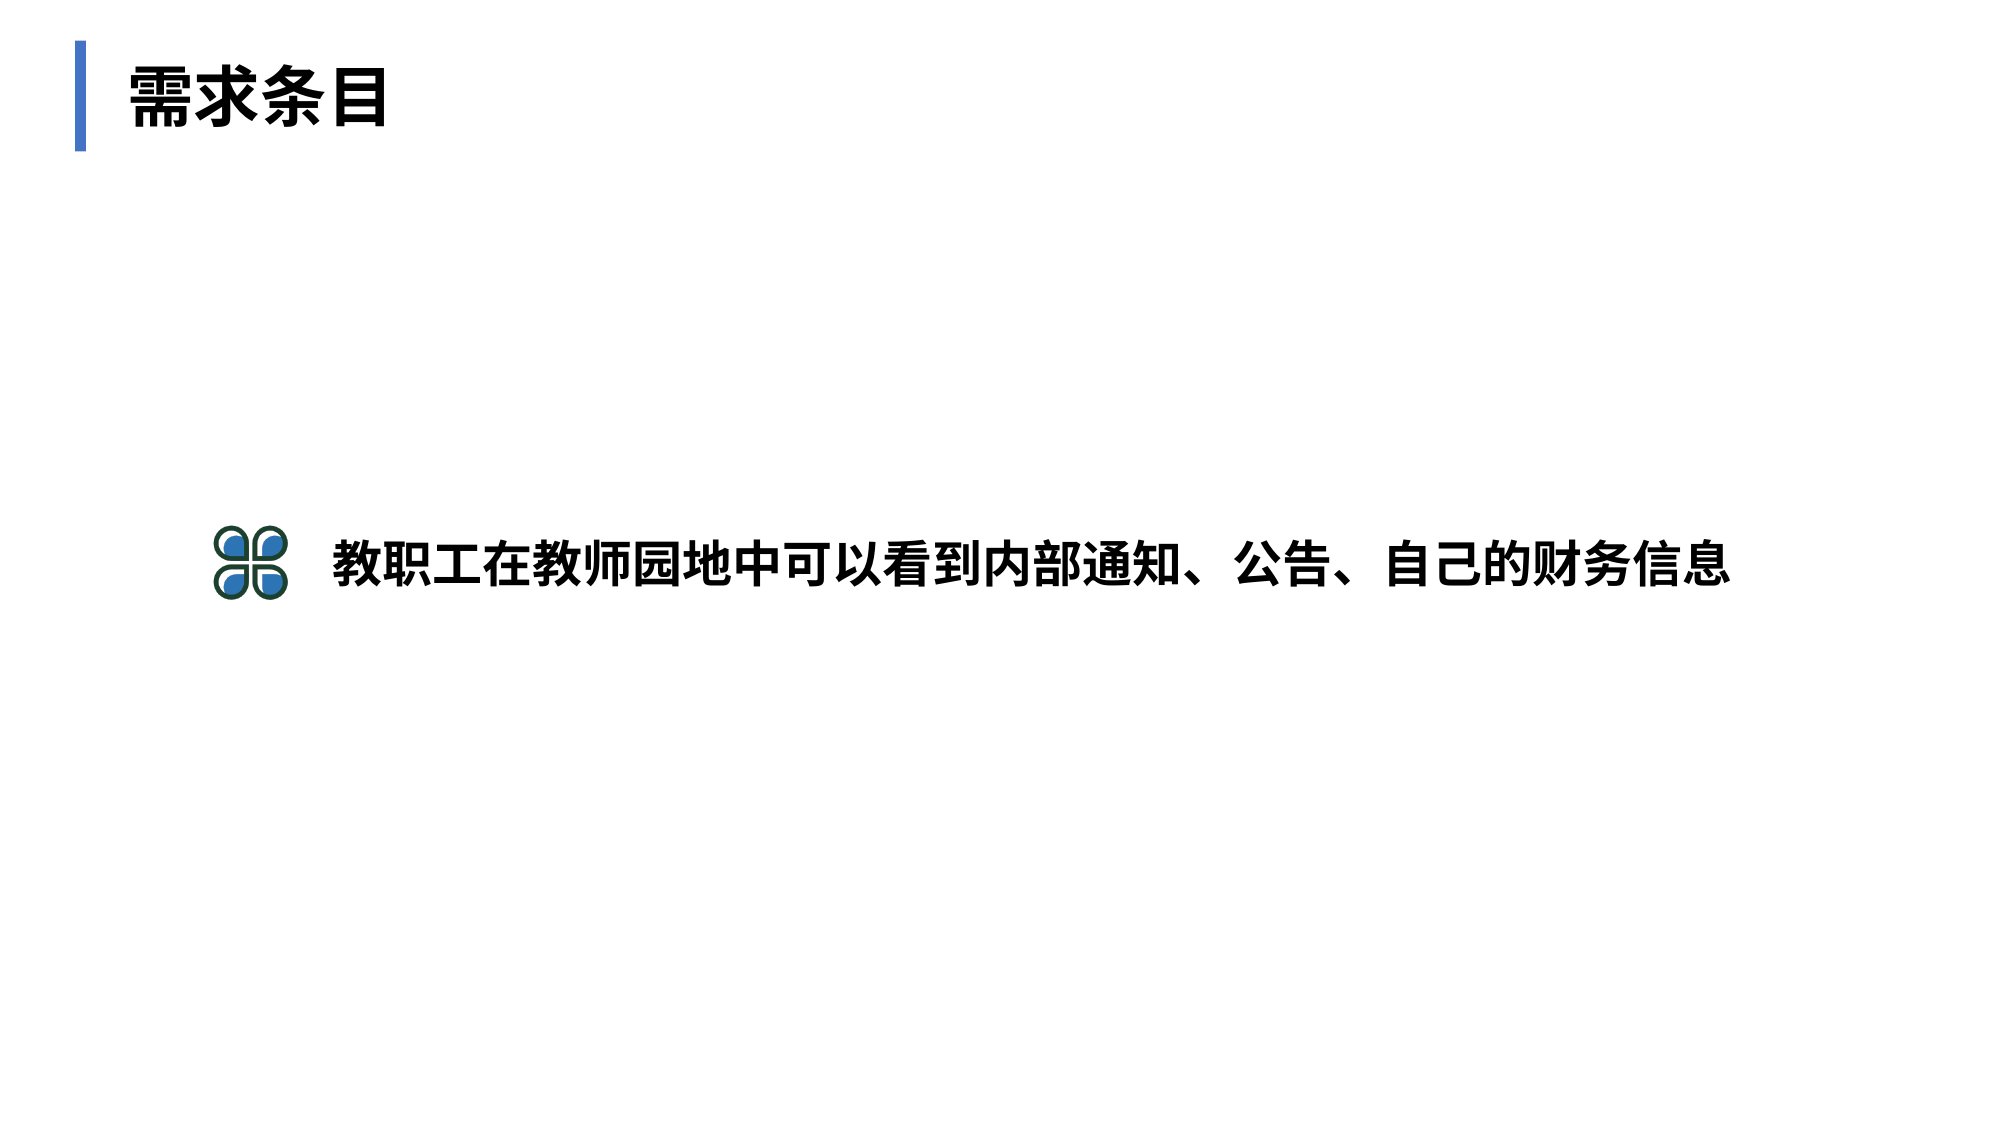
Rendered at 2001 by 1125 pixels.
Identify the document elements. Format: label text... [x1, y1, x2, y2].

picture [211, 523, 290, 602]
text_box 需求条目 [112, 47, 410, 143]
text_box [74, 40, 87, 152]
text_box 教职工在教师园地中可以看到内部通知、公告、自己的财务信息 [317, 524, 1748, 600]
